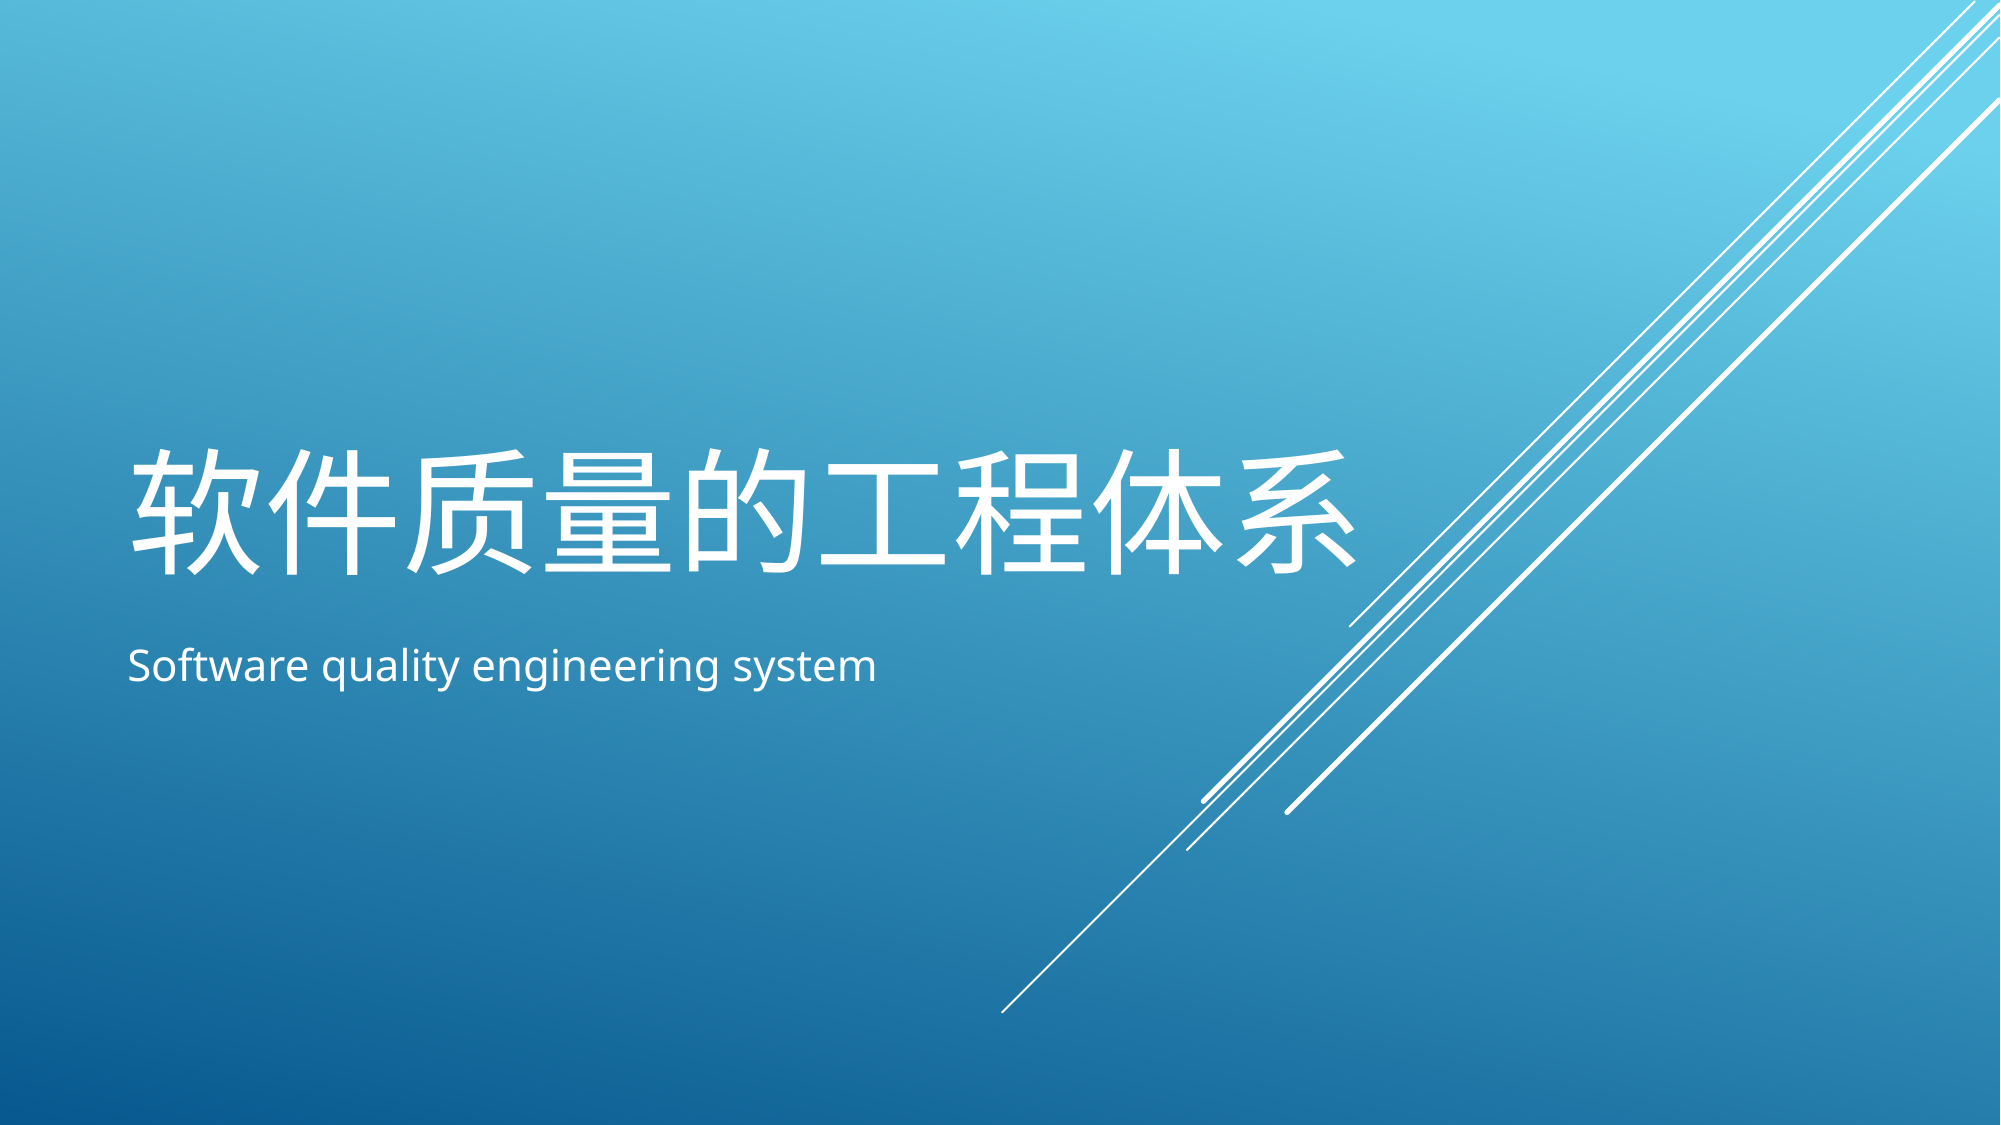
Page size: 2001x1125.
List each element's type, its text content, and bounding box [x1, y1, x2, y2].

title 软件质量的工程体系 [112, 112, 1425, 600]
subtitle Software quality engineering system [112, 630, 1163, 950]
